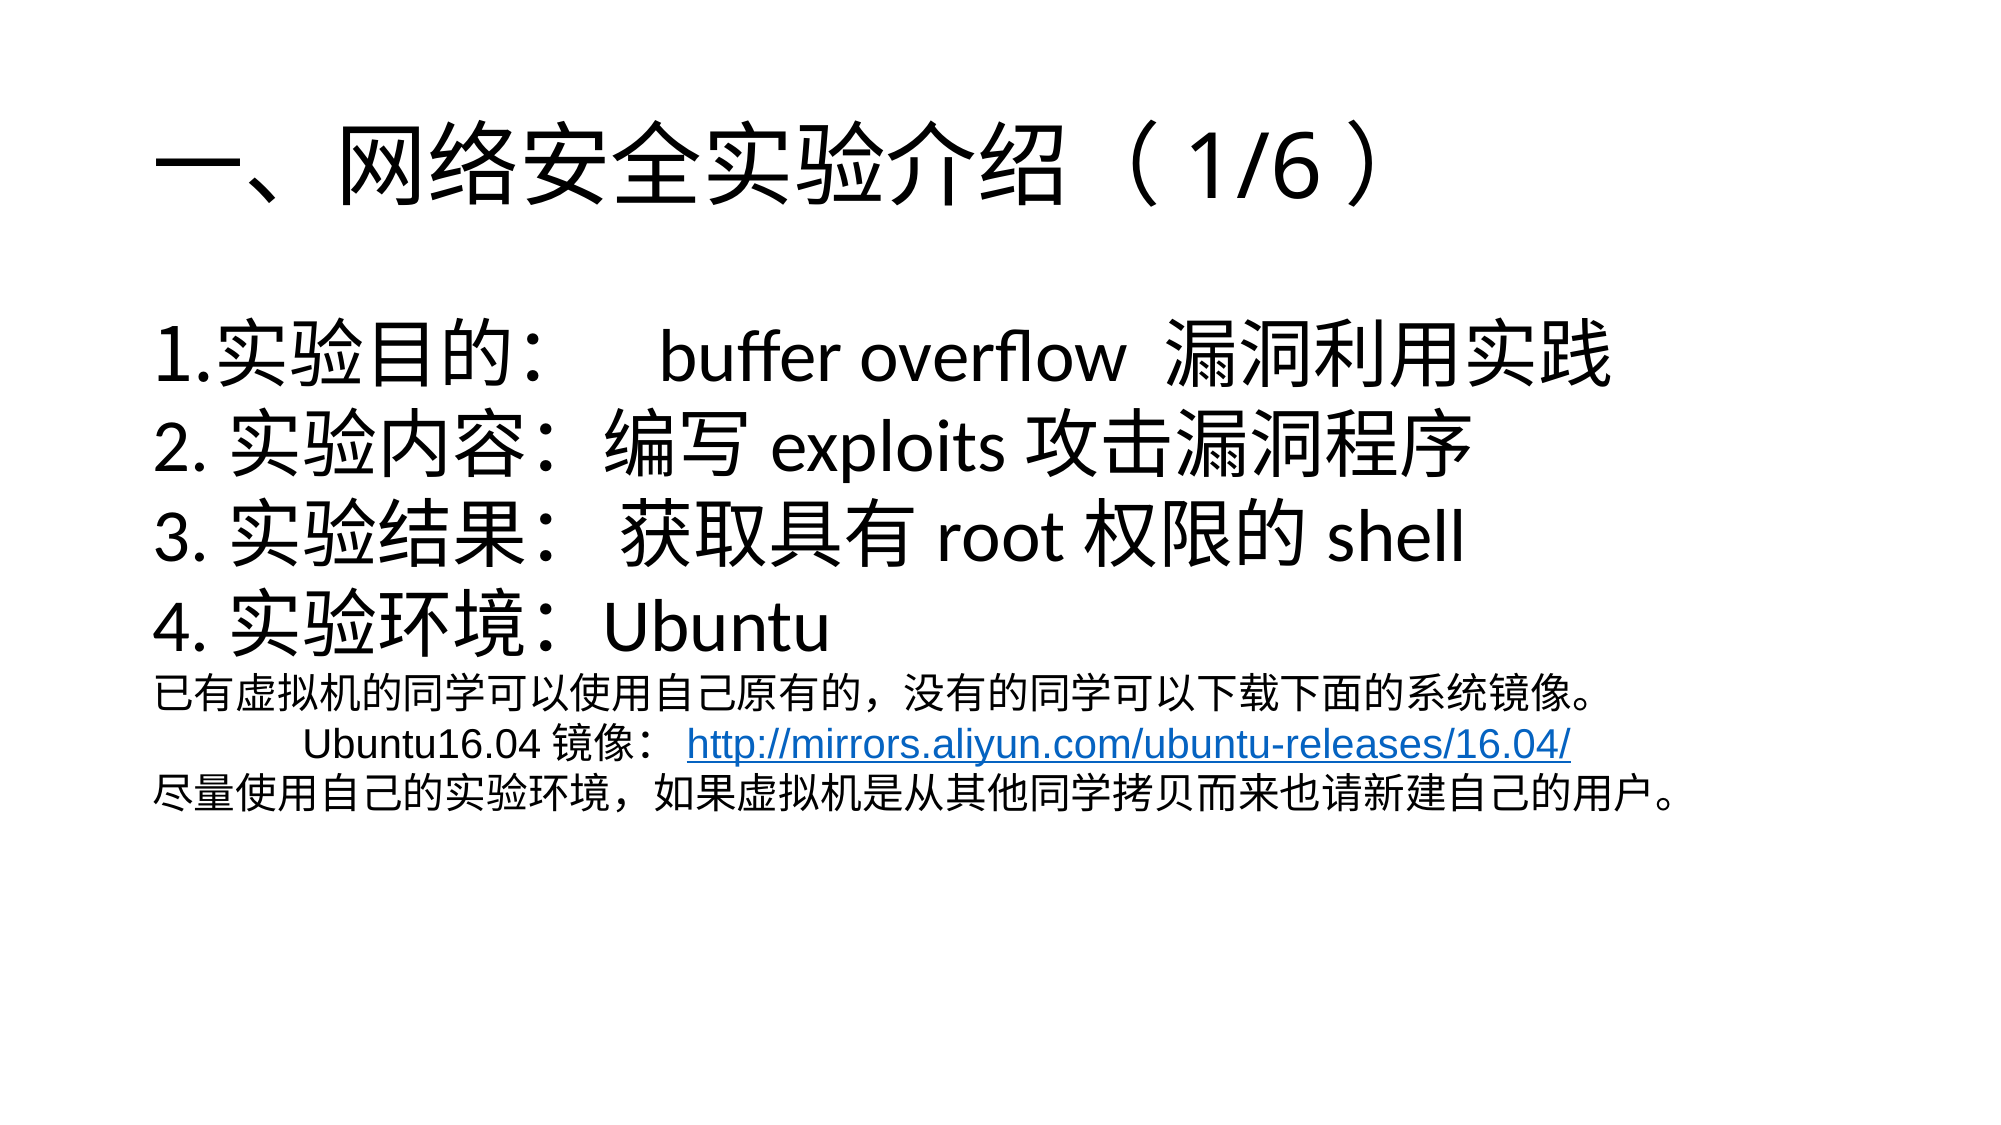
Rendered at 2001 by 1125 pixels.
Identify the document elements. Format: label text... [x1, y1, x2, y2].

list [137, 299, 1863, 1014]
text_box 实验目的： buffer overflow 漏洞利用实践 2.实验内容： 编写exploits攻击漏洞程序 3.实验结果： 获取具有root权限的shell 4.实验环境： Ubuntu 已有虚拟机的同学可以使用自己原有的，没有的同学可以下载下面的系统镜像。 Ubuntu16.04镜像：http://mirrors.aliyun.com/ubuntu-releases/16.04/ 尽量使用自己的实验环境，如果虚拟机是从其他同学拷贝而来也请新建自己的用户。 [137, 299, 1780, 870]
title 一、网络安全实验介绍（1/6） [137, 59, 1863, 278]
